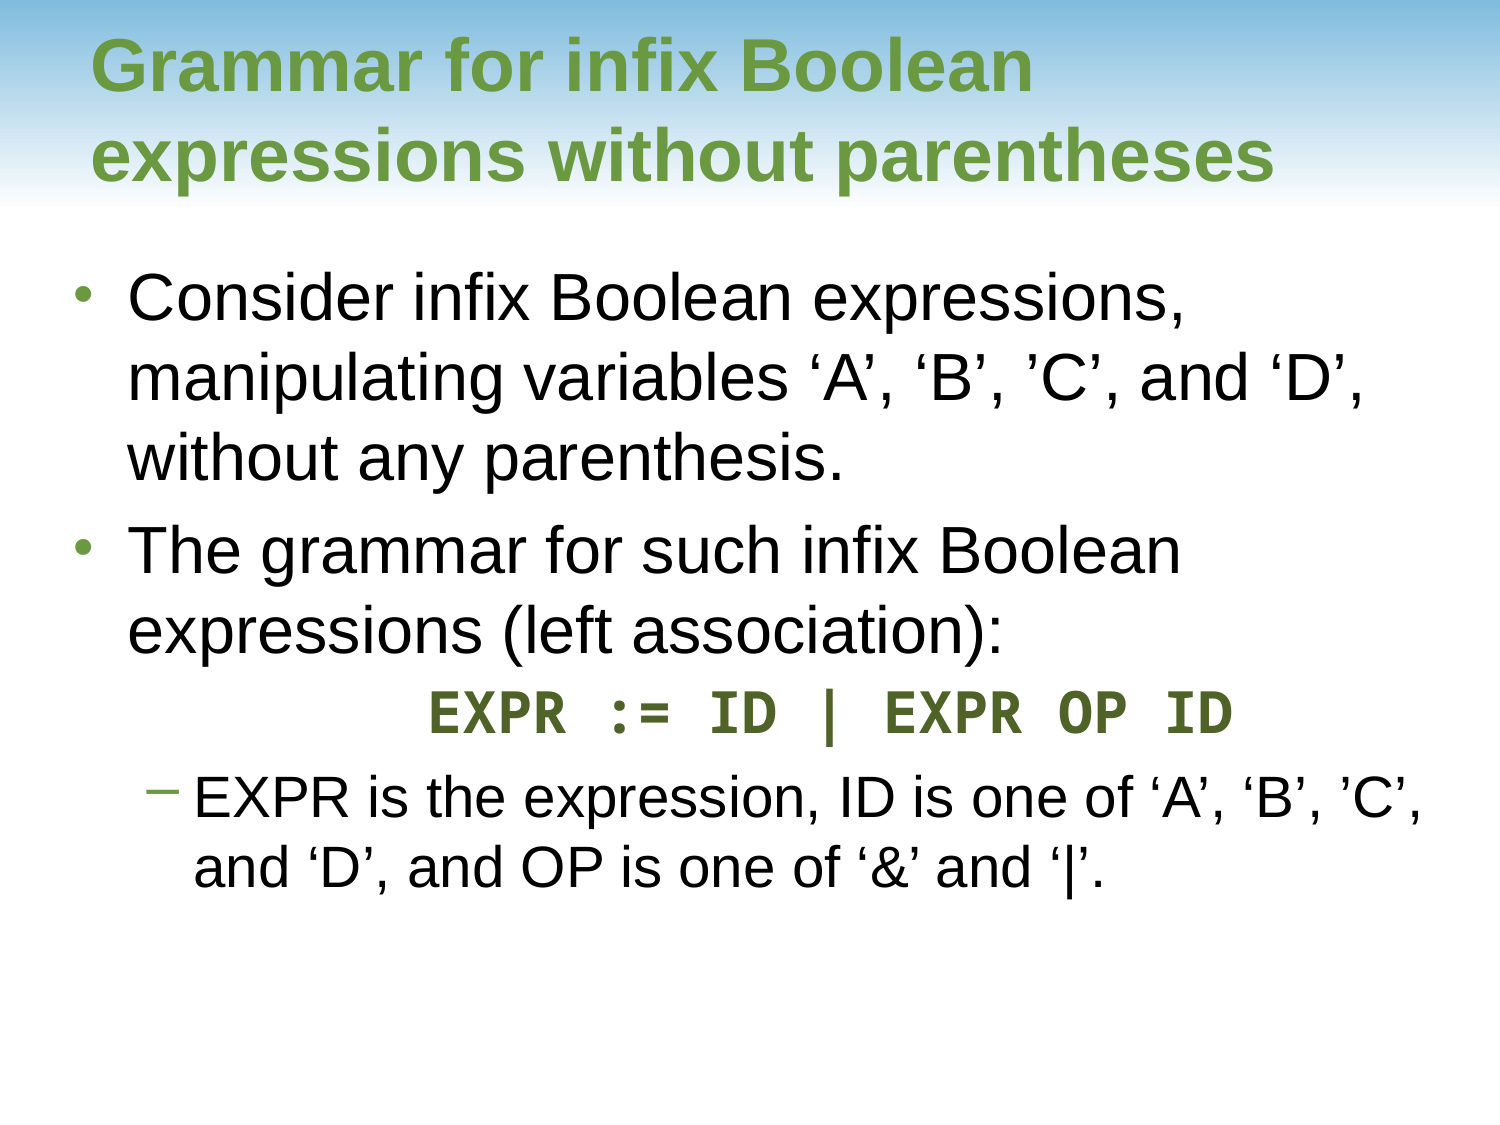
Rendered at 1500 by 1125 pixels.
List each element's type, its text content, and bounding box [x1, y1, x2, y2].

title Grammar for infix Boolean expressions without parentheses [75, 12, 1438, 200]
list Consider infix Boolean expressions, manipulating variables ‘A’, ‘B’, ’C’, and ‘D’, without any parenthesis. The grammar for such infix Boolean expressions (left association): EXPR := ID | EXPR OP ID EXPR is the expression, ID is one of ‘A’, ‘B’, ’C’, and ‘D’, and OP is one of ‘&’ and ‘|’. [56, 246, 1470, 1050]
